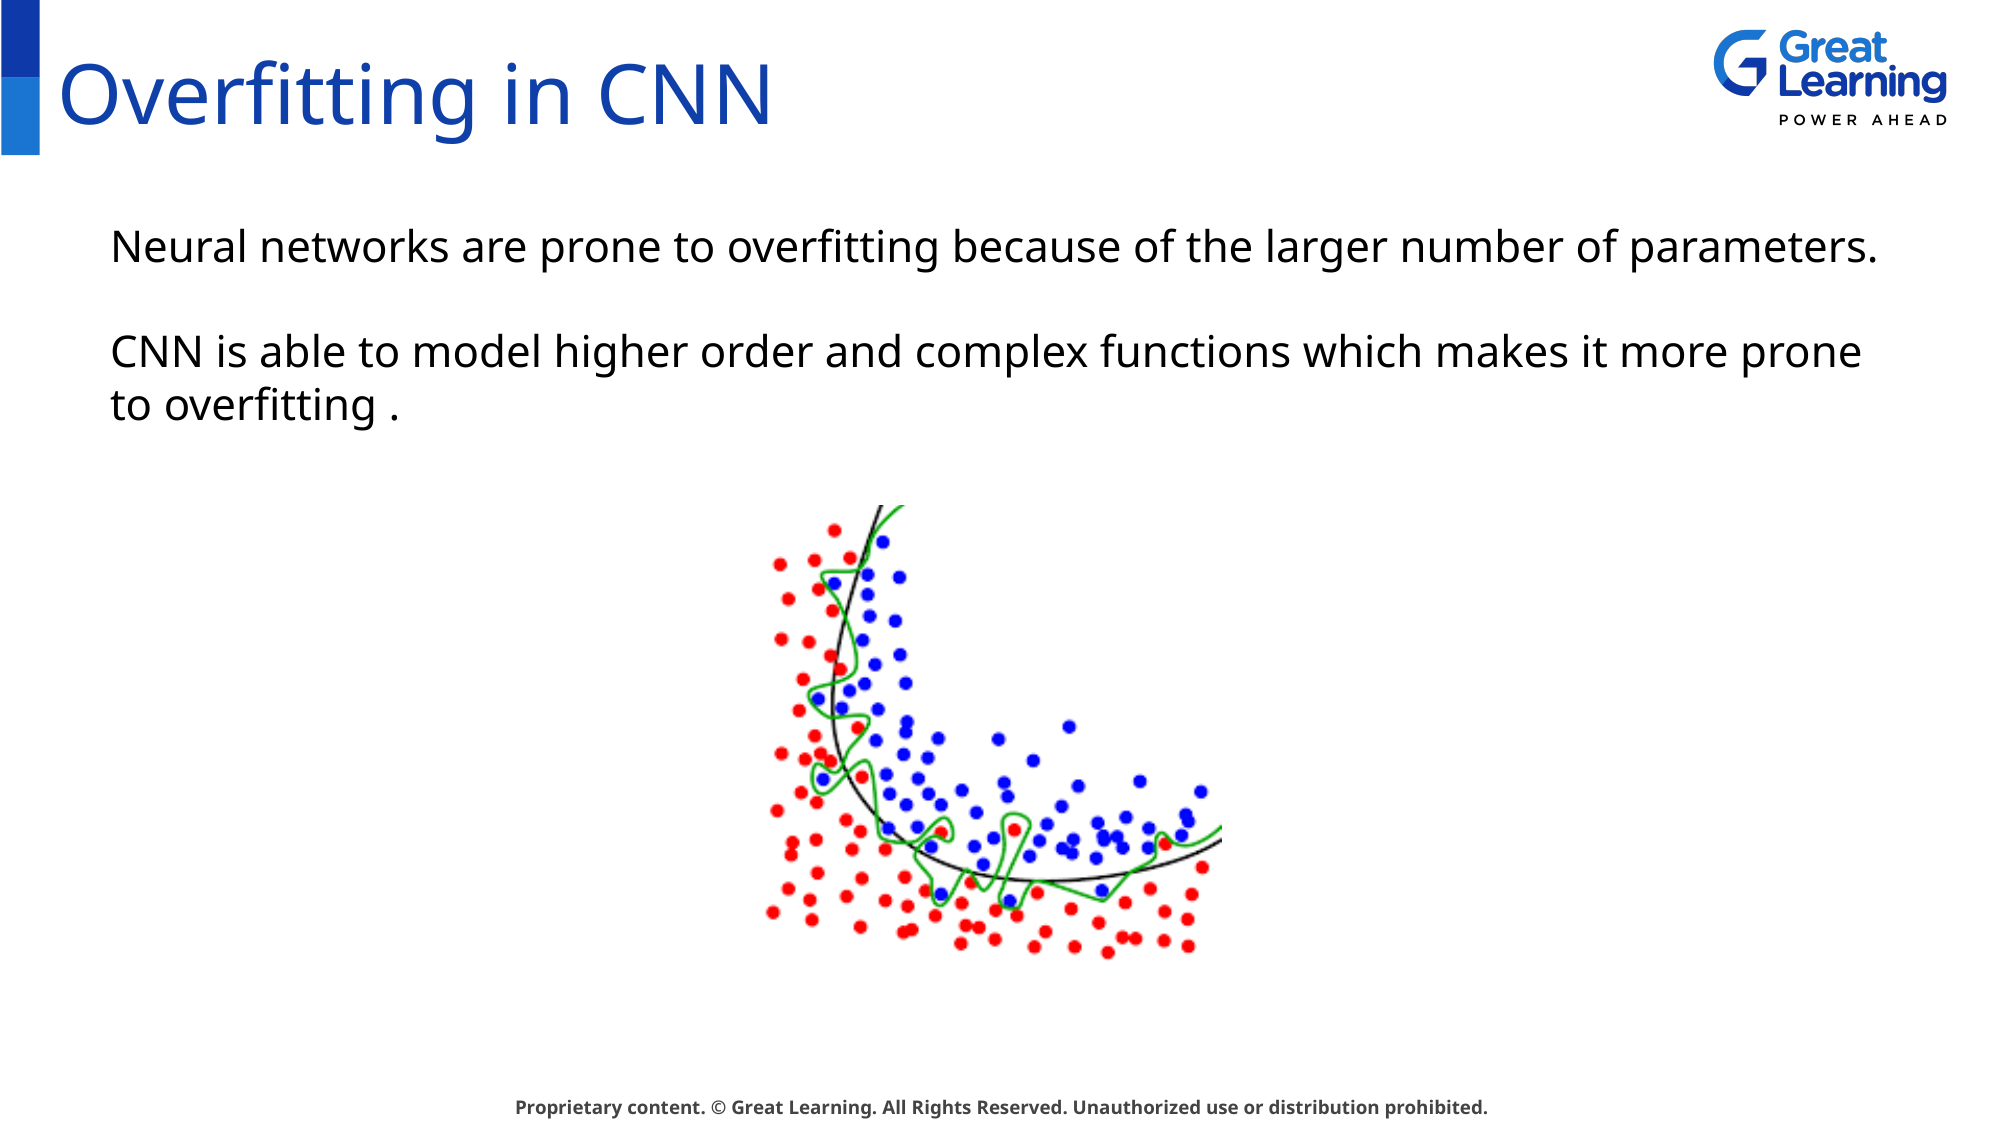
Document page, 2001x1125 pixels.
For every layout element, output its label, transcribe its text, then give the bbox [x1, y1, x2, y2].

text_box Neural networks are prone to overfitting because of the larger number of parameters. CNN is able to model higher order and complex functions which makes it more prone to overfitting . [90, 198, 1919, 554]
picture [1677, 14, 1983, 141]
title Overfitting in CNN [55, 39, 1722, 230]
picture [752, 504, 1222, 975]
